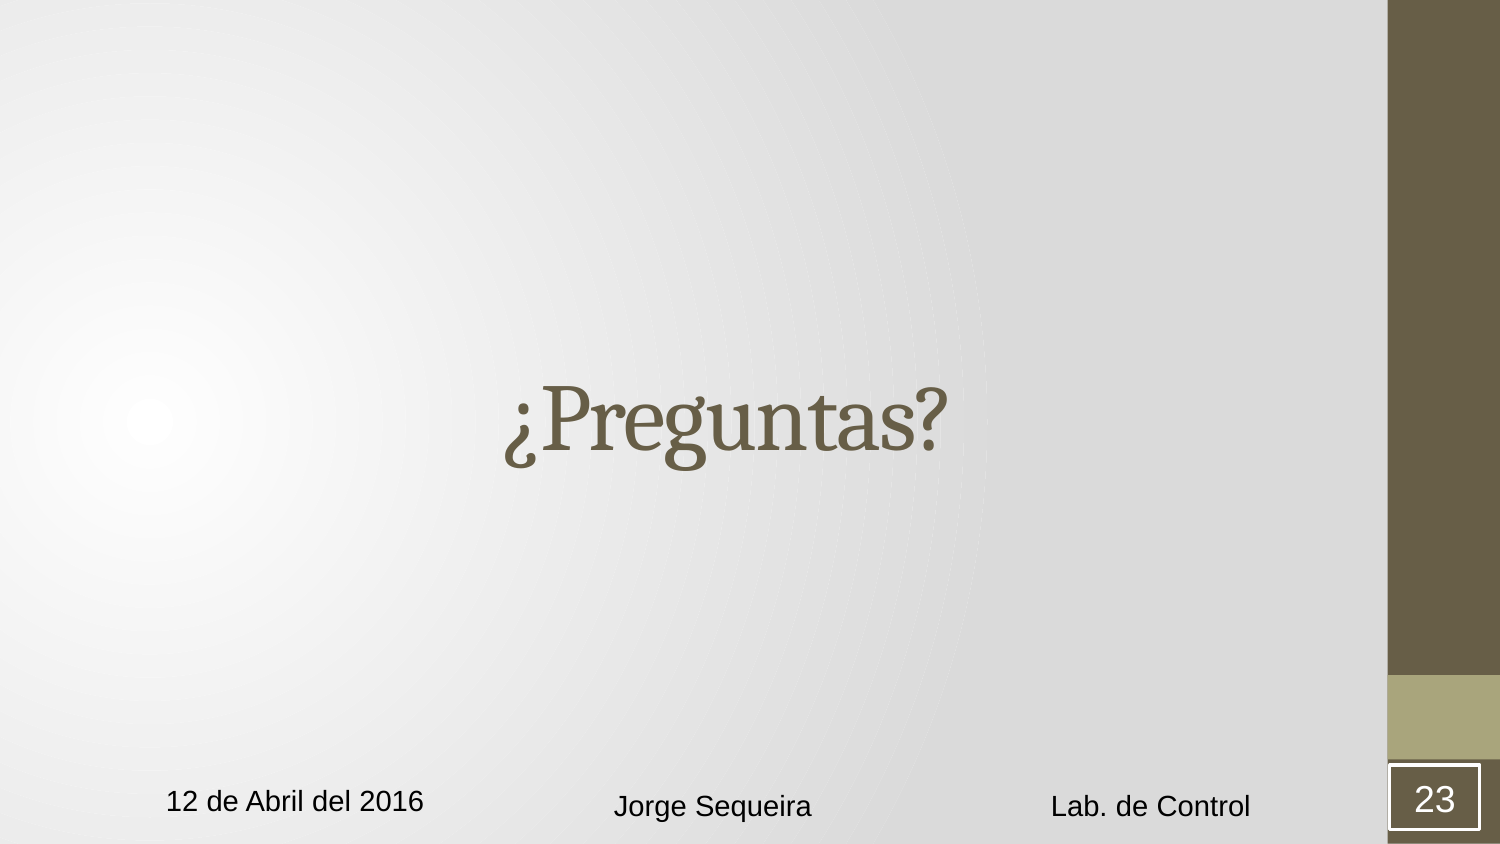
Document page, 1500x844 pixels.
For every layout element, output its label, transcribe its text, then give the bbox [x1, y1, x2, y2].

text_box Lab. de Control [1036, 780, 1266, 830]
text_box 12 de Abril del 2016 [151, 774, 440, 825]
slide_number 23 [1388, 763, 1481, 831]
text_box Jorge Sequeira [599, 780, 828, 830]
title ¿Preguntas? [29, 339, 1428, 434]
